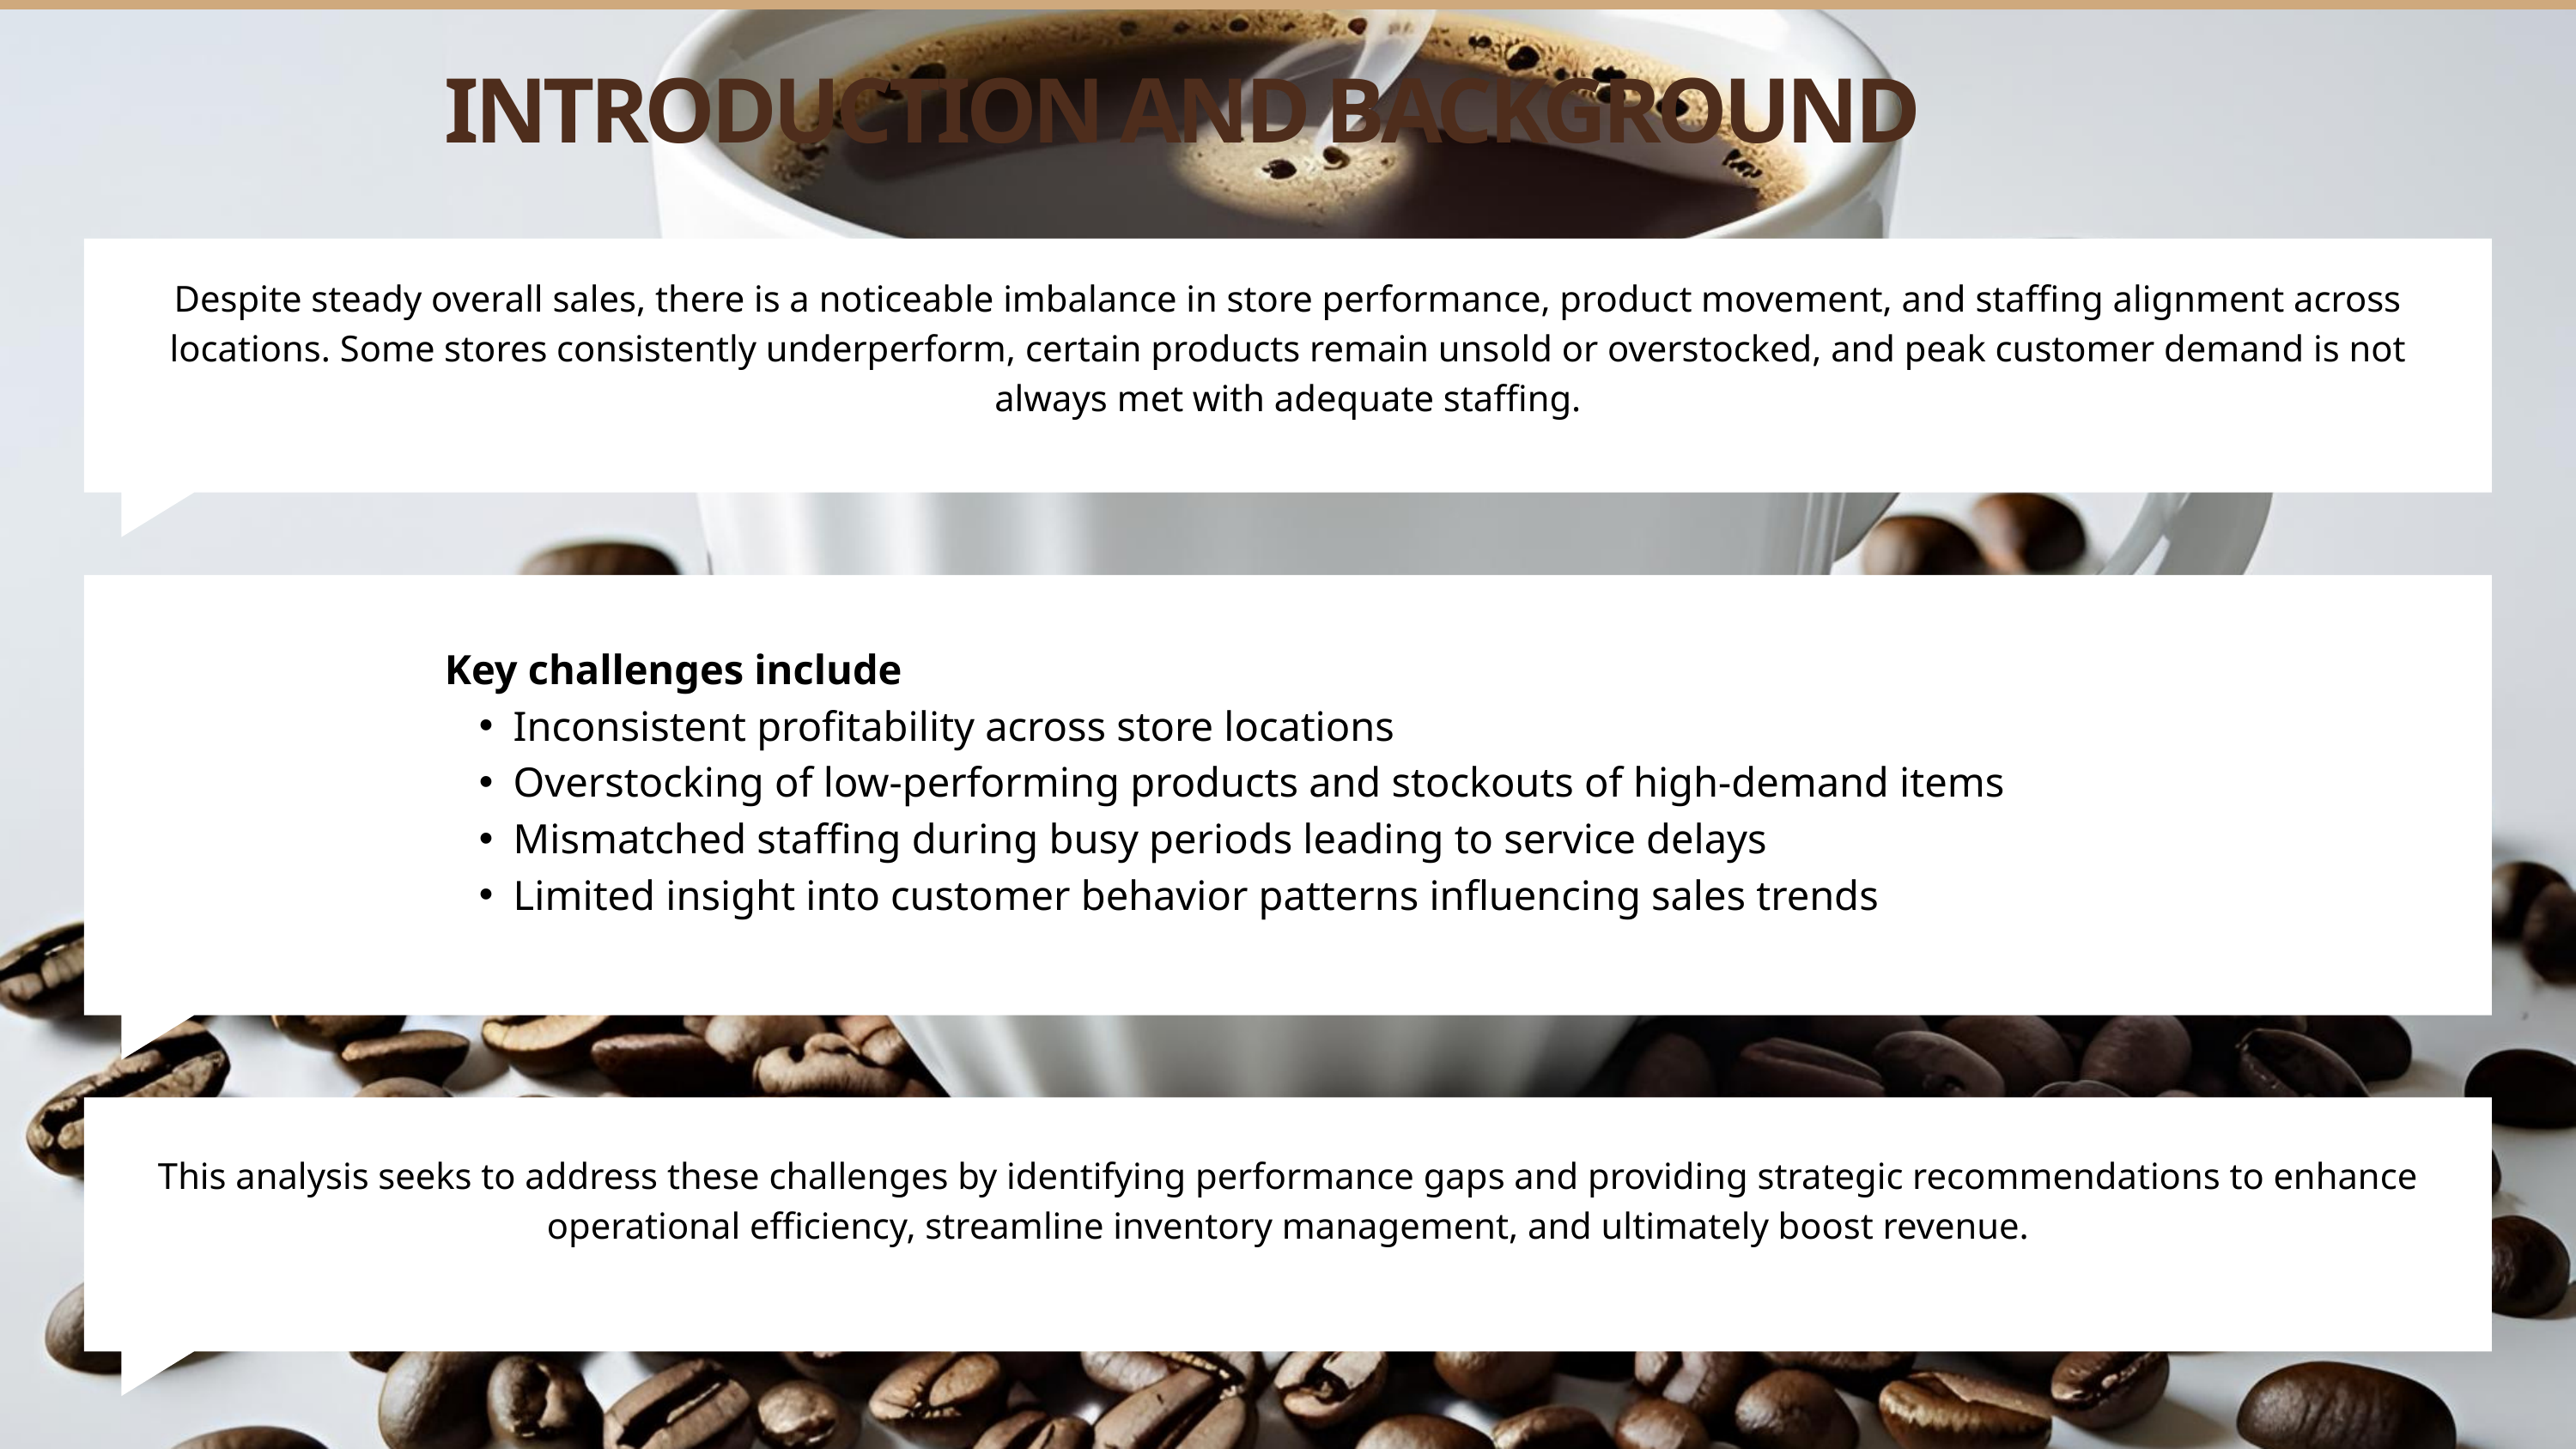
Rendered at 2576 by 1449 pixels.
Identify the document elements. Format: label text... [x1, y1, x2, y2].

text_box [83, 1097, 2493, 1397]
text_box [83, 238, 2493, 537]
text_box [0, 9, 2576, 1449]
text_box INTRODUCTION AND BACKGROUND [444, 58, 2049, 161]
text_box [83, 574, 2493, 1060]
